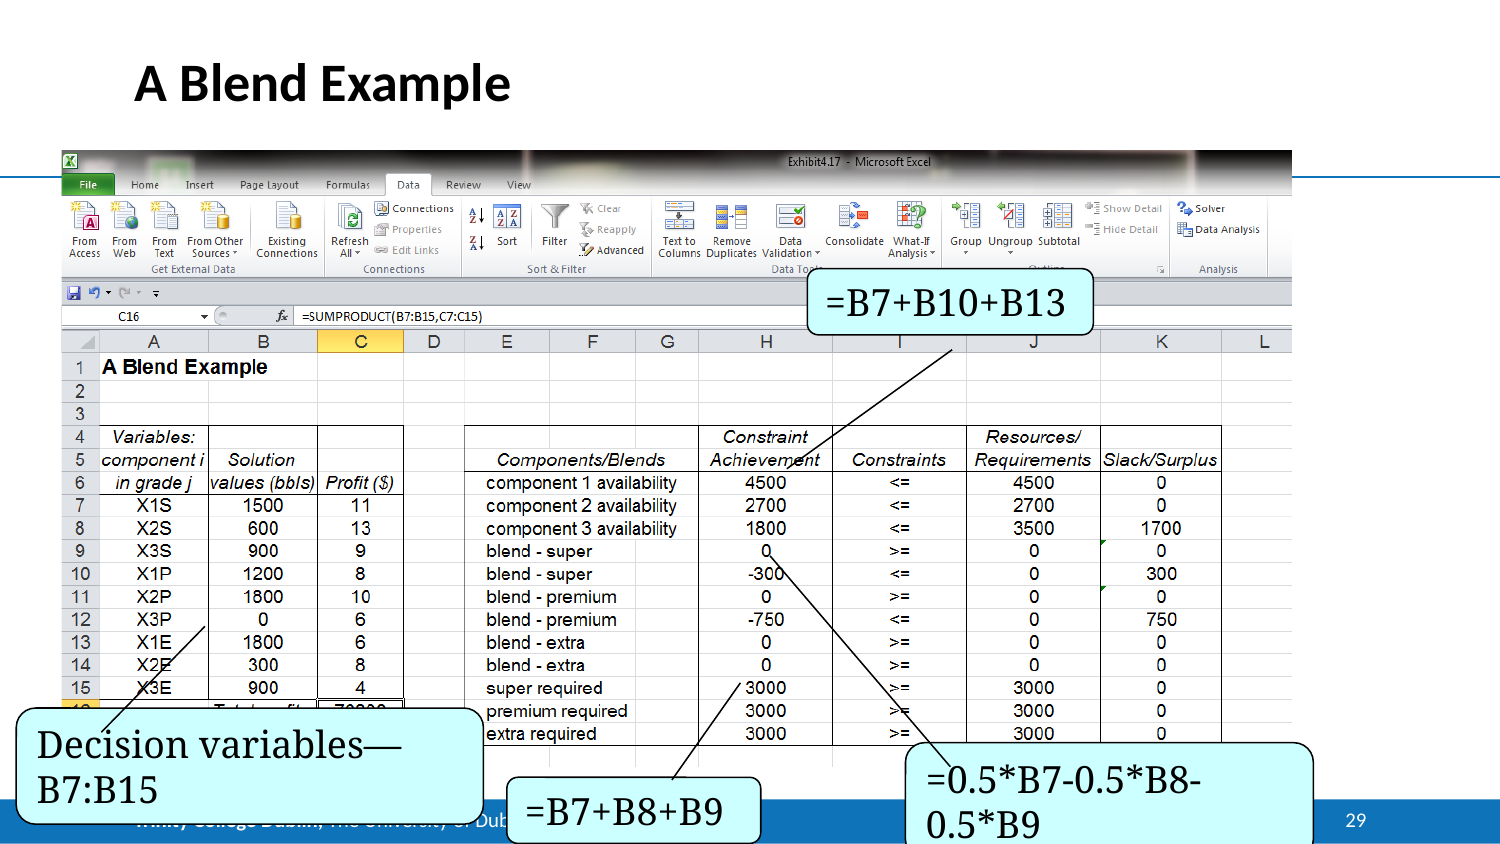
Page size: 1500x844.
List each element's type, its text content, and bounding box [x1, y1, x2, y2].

text_box =B7+B8+B9 [506, 777, 761, 844]
title A Blend Example [134, 44, 1366, 178]
slide_number 29 [1318, 800, 1367, 833]
text_box Decision variables—B7:B15 [16, 708, 484, 825]
text_box =0.5*B7-0.5*B8-0.5*B9 [905, 743, 1314, 844]
picture [61, 149, 1293, 767]
